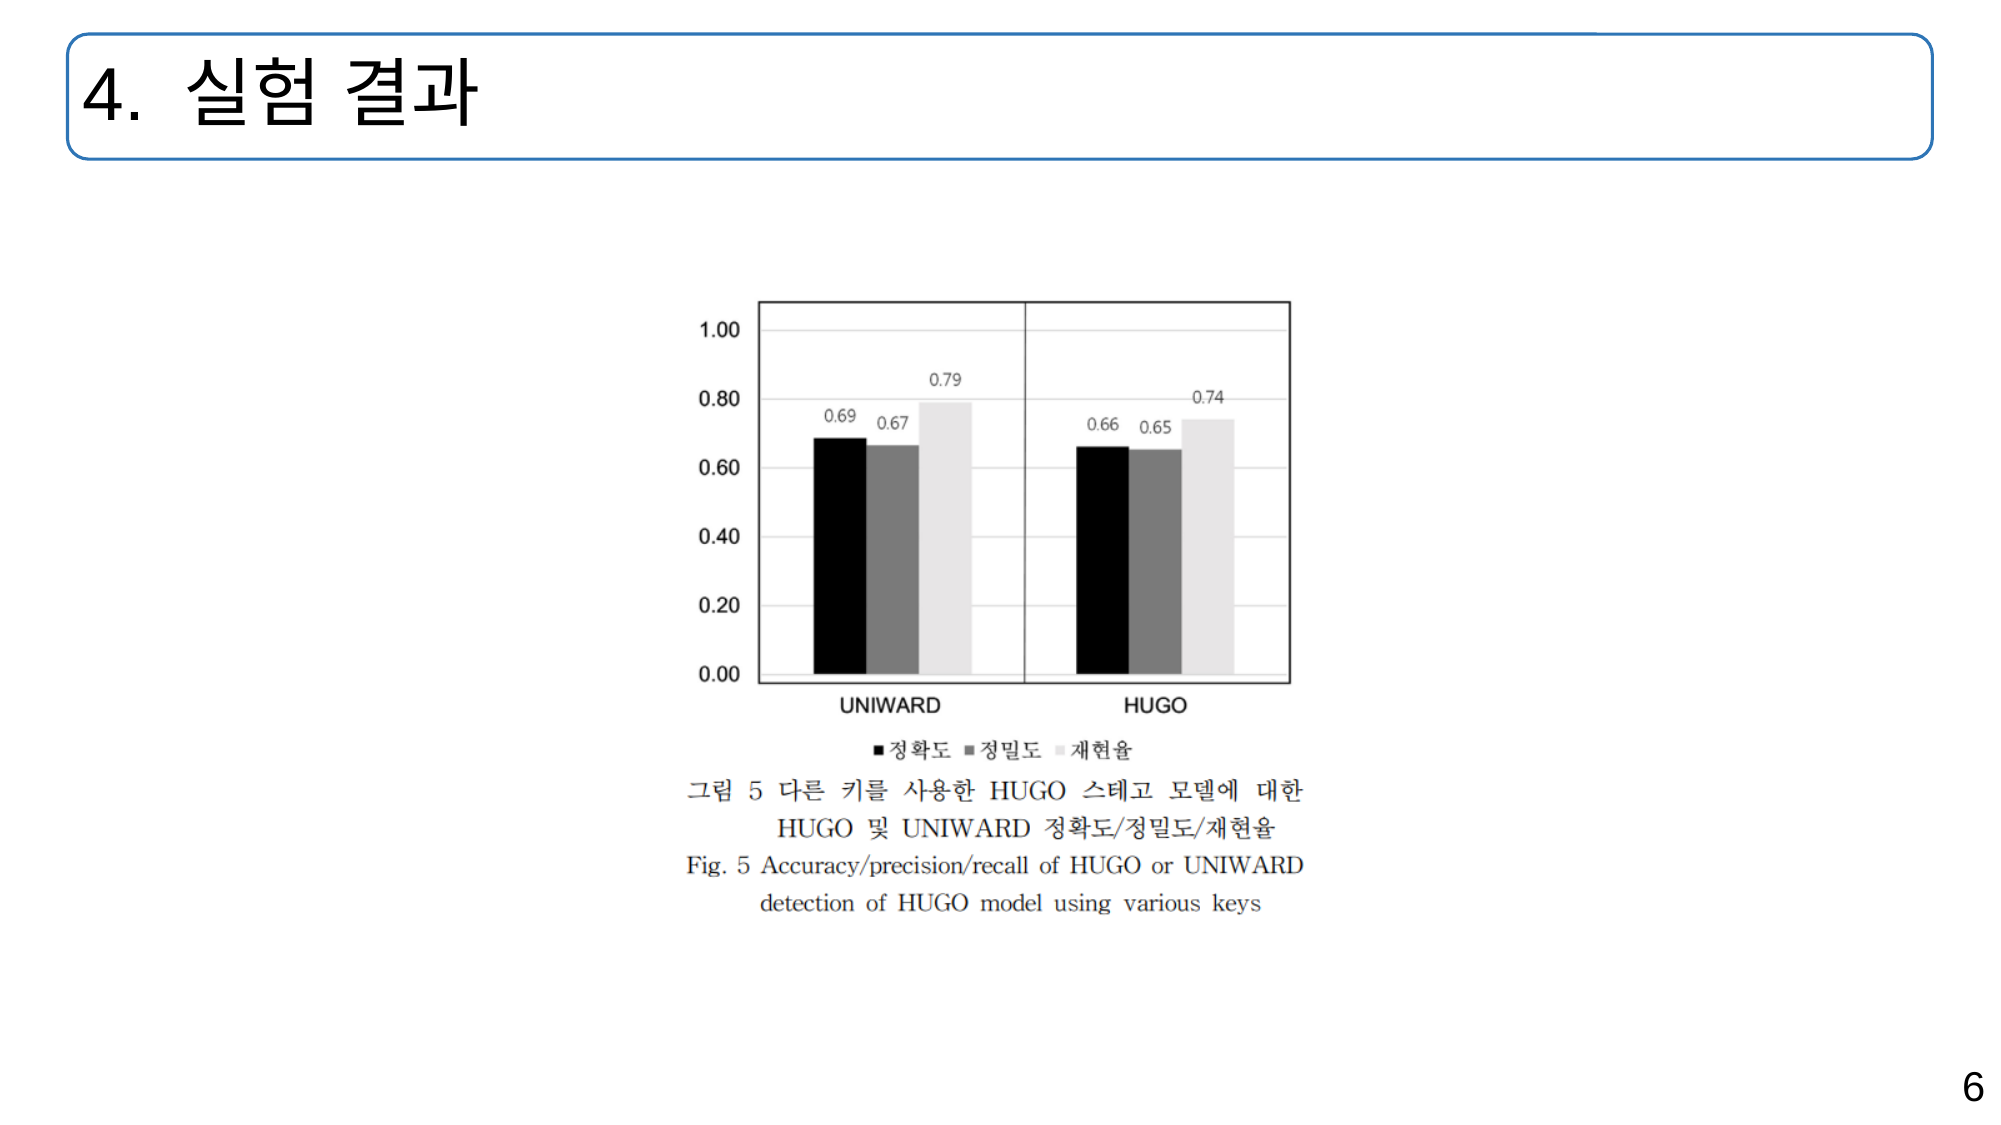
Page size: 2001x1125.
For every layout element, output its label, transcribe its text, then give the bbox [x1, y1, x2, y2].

title 4. 실험 결과 [67, 34, 1933, 160]
picture [674, 266, 1325, 932]
